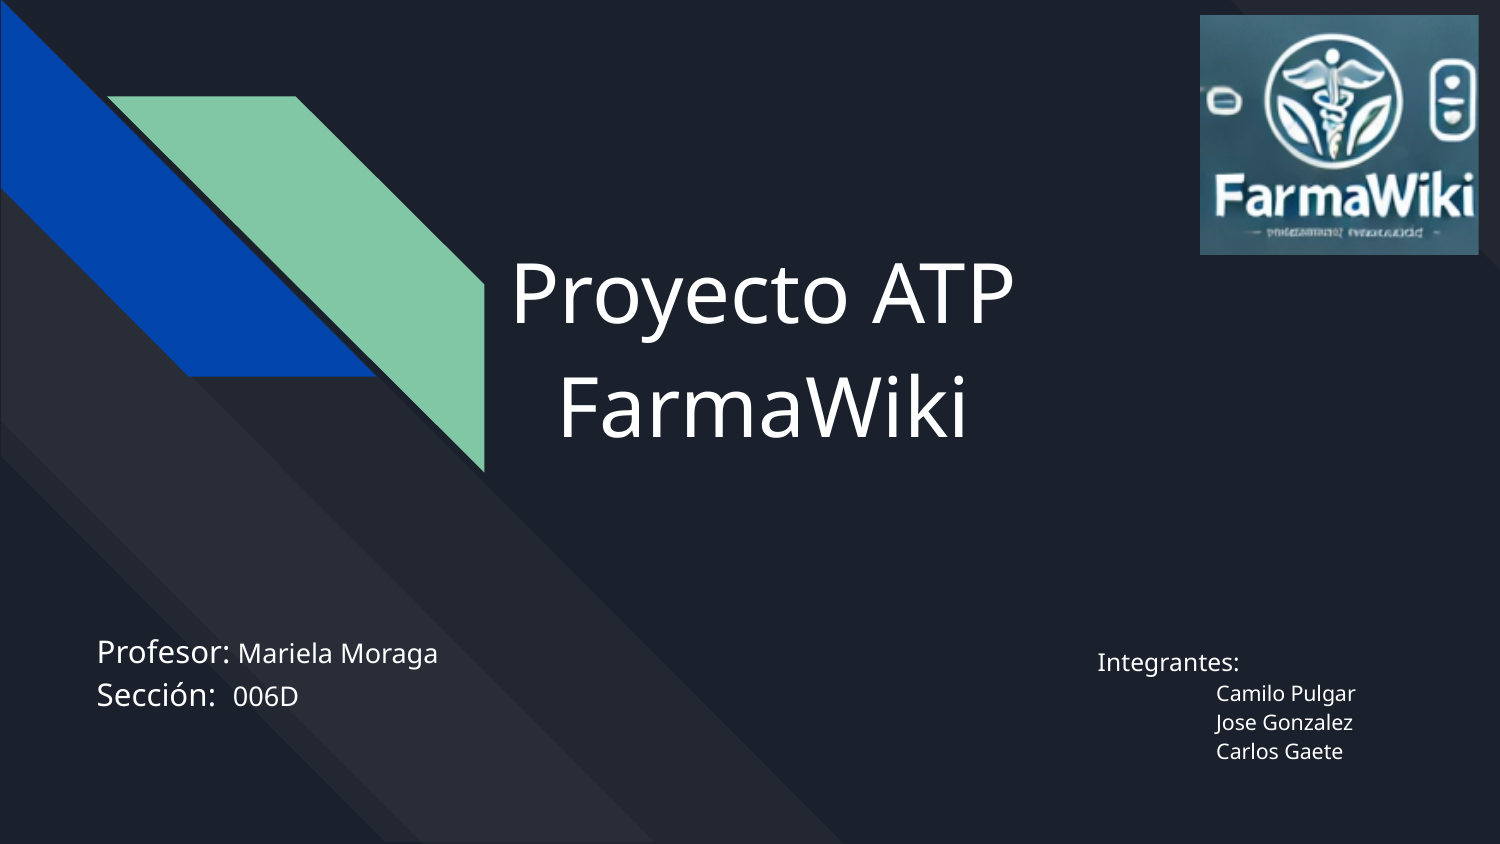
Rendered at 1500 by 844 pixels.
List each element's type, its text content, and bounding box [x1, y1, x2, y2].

picture [1199, 14, 1479, 256]
title Proyecto ATP FarmaWiki [326, 219, 1201, 519]
subtitle Profesor: Mariela Moraga Sección: 006D [81, 614, 488, 784]
subtitle Integrantes: Camilo Pulgar Jose Gonzalez Carlos Gaete [1082, 630, 1458, 784]
